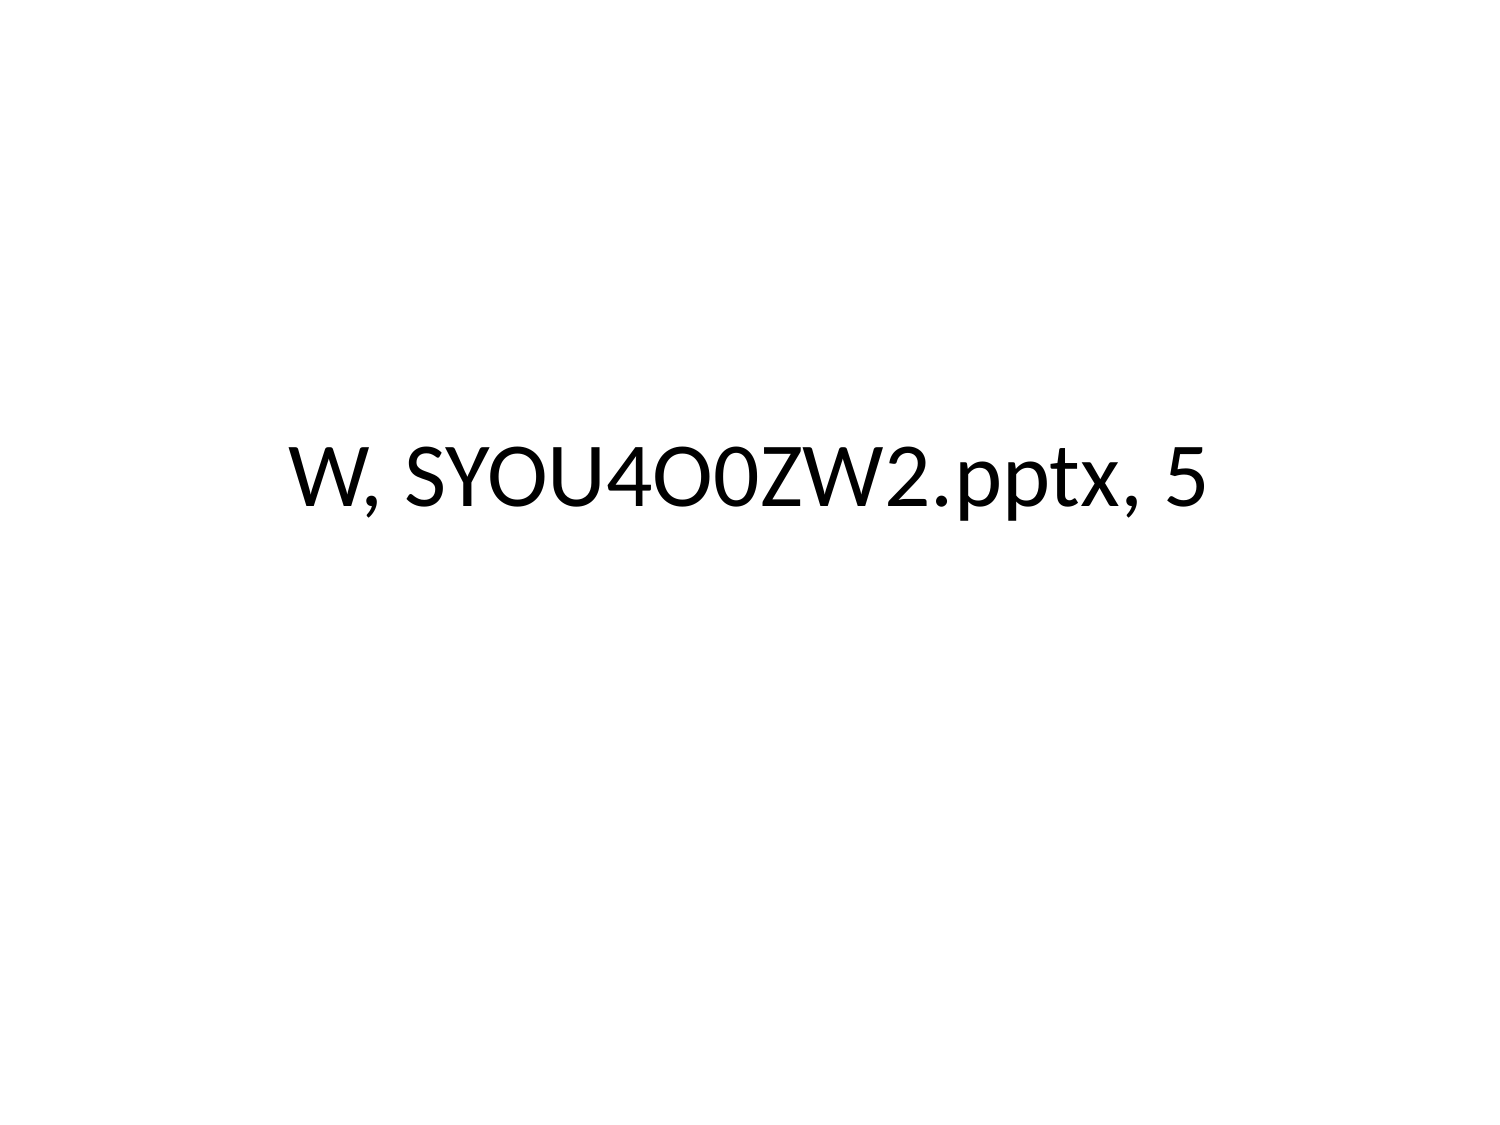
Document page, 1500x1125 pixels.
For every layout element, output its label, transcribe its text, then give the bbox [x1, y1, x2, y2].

title W, SYOU4O0ZW2.pptx, 5 [112, 349, 1388, 591]
